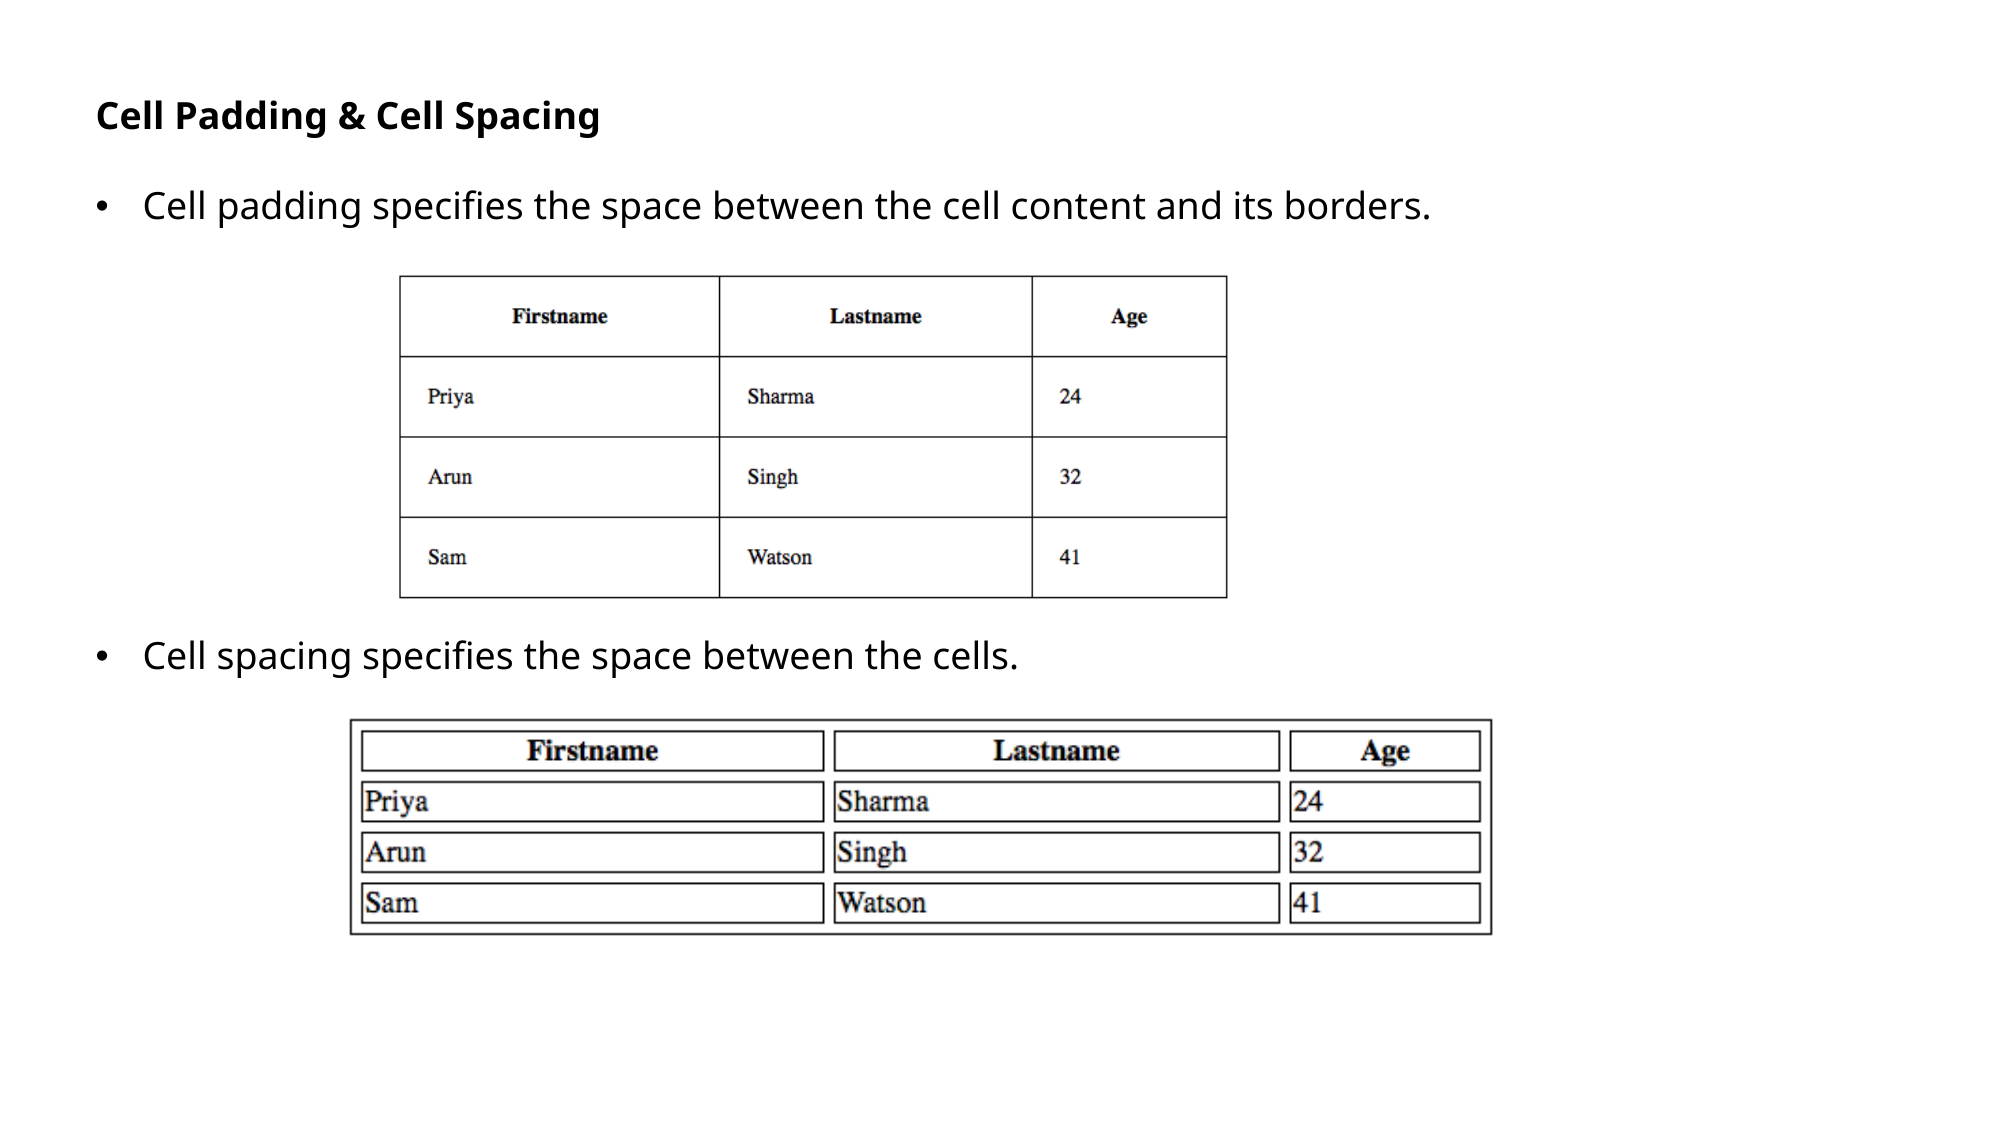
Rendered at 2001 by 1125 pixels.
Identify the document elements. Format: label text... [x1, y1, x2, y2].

picture [390, 269, 1233, 608]
text_box Cell Padding & Cell Spacing Cell padding specifies the space between the cell content and its borders. Cell spacing specifies the space between the cells. [80, 85, 1920, 1000]
picture [341, 712, 1502, 958]
